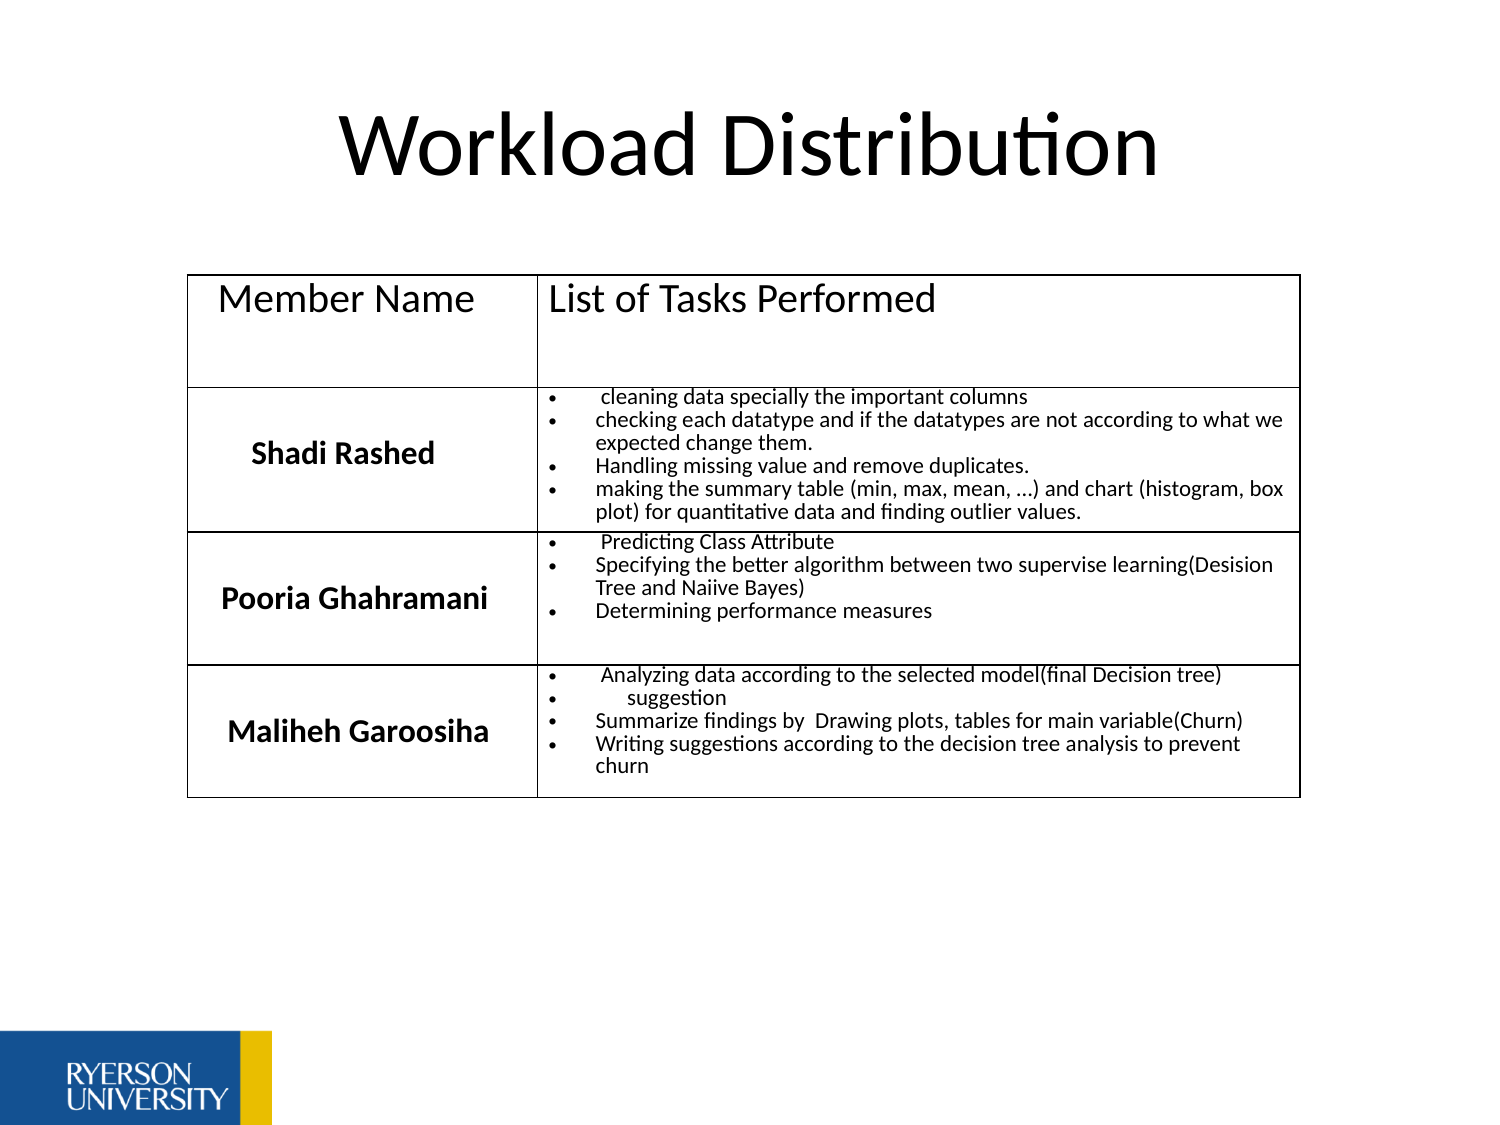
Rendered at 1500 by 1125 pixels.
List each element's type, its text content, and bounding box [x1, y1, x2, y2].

table_cell Analyzing data according to the selected model(final Decision tree) suggestion Summarize findings by Drawing plots, tables for main variable(Churn) Writing suggestions according to the decision tree analysis to prevent churn [538, 666, 1299, 797]
picture [0, 1029, 272, 1125]
table_header List of Tasks Performed [538, 276, 1299, 387]
table_cell Predicting Class Attribute Specifying the better algorithm between two supervise learning(Desision Tree and Naiive Bayes) Determining performance measures [538, 533, 1299, 664]
table_cell Maliheh Garoosiha [188, 666, 537, 797]
table_cell cleaning data specially the important columns checking each datatype and if the datatypes are not according to what we expected change them. Handling missing value and remove duplicates. making the summary table (min, max, mean, …) and chart (histogram, box plot) for quantitative data and finding outlier values. [538, 388, 1299, 531]
table_header Member Name [188, 276, 537, 387]
title Workload Distribution [75, 45, 1425, 233]
table_cell Shadi Rashed [188, 388, 537, 531]
table_cell Pooria Ghahramani [188, 533, 537, 664]
